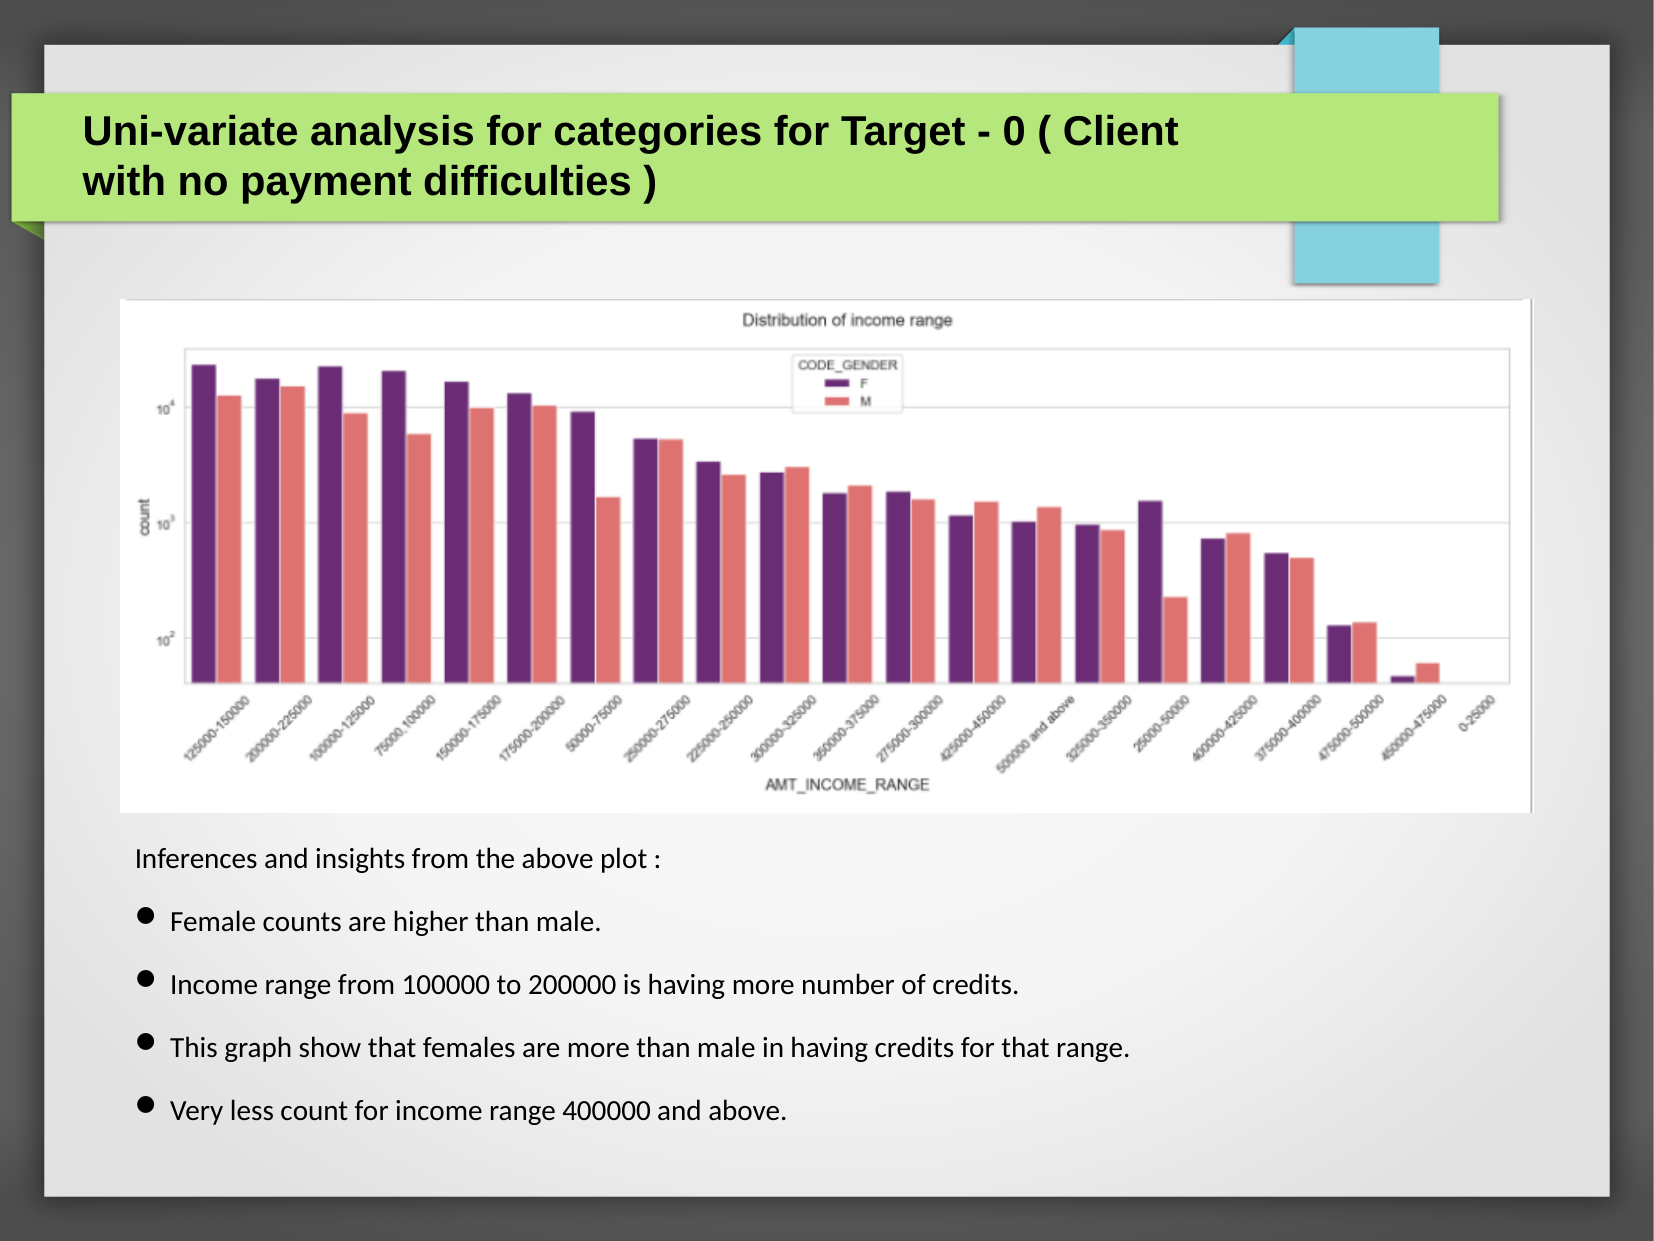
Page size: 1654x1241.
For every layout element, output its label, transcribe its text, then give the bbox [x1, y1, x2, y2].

text_box Uni-variate analysis for categories for Target - 0 ( Client with no payment difficulties ) [82, 94, 1264, 213]
picture [0, 0, 1654, 1241]
text_box Inferences and insights from the above plot : Female counts are higher than male. Income range from 100000 to 200000 is having more number of credits. This graph show that females are more than male in having credits for that range. Very less count for income range 400000 and above. [120, 825, 1530, 1241]
